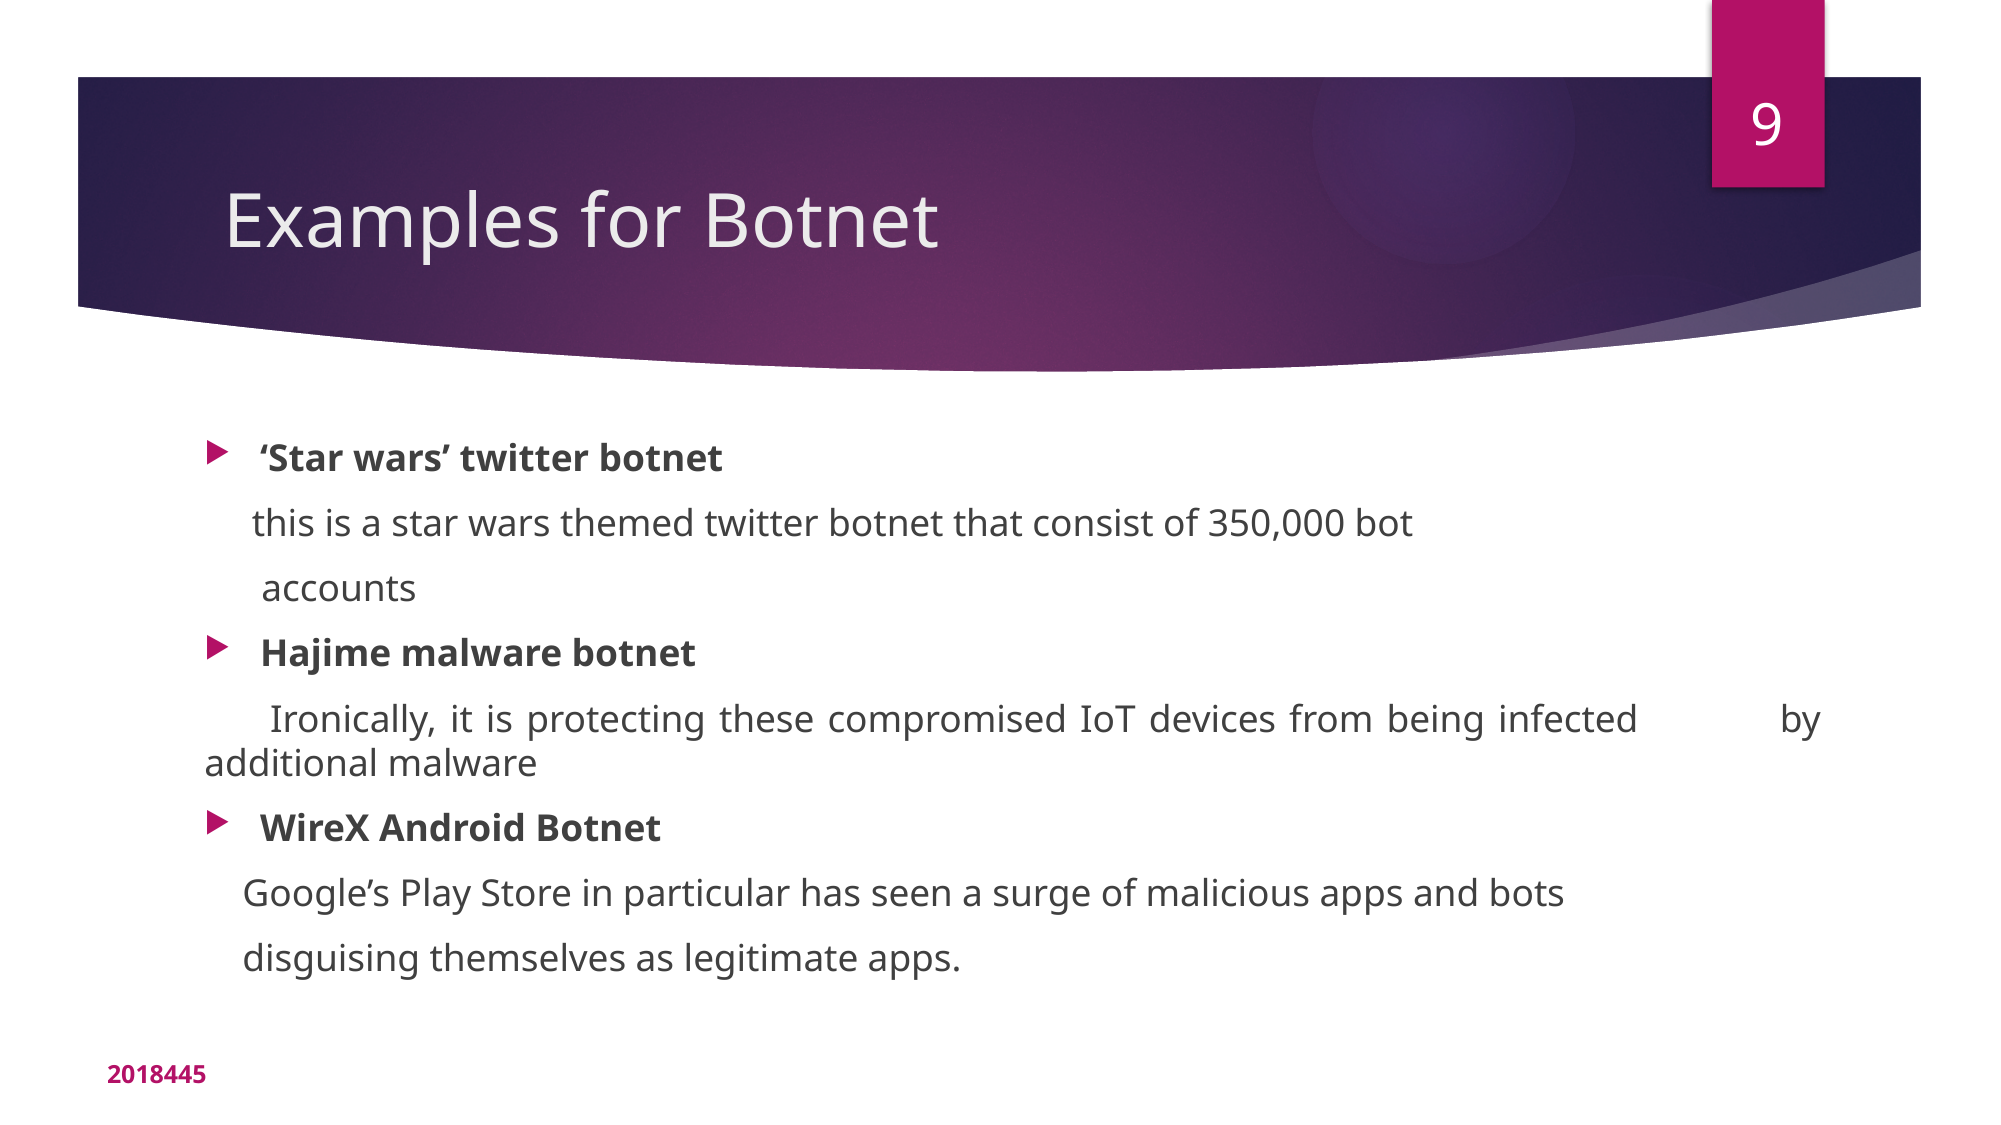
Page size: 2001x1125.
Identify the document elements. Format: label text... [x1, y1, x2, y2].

slide_number 9 [1698, 48, 1836, 175]
title Examples for Botnet [189, 159, 1627, 276]
footer 2018445 [92, 1048, 726, 1099]
list ‘Star wars’ twitter botnet this is a star wars themed twitter botnet that consist of 350,000 bot accounts Hajime malware botnet Ironically, it is protecting these compromised IoT devices from being infected by additional malware WireX Android Botnet Google’s Play Store in particular has seen a surge of malicious apps and bots disguising themselves as legitimate apps. [189, 427, 1836, 988]
